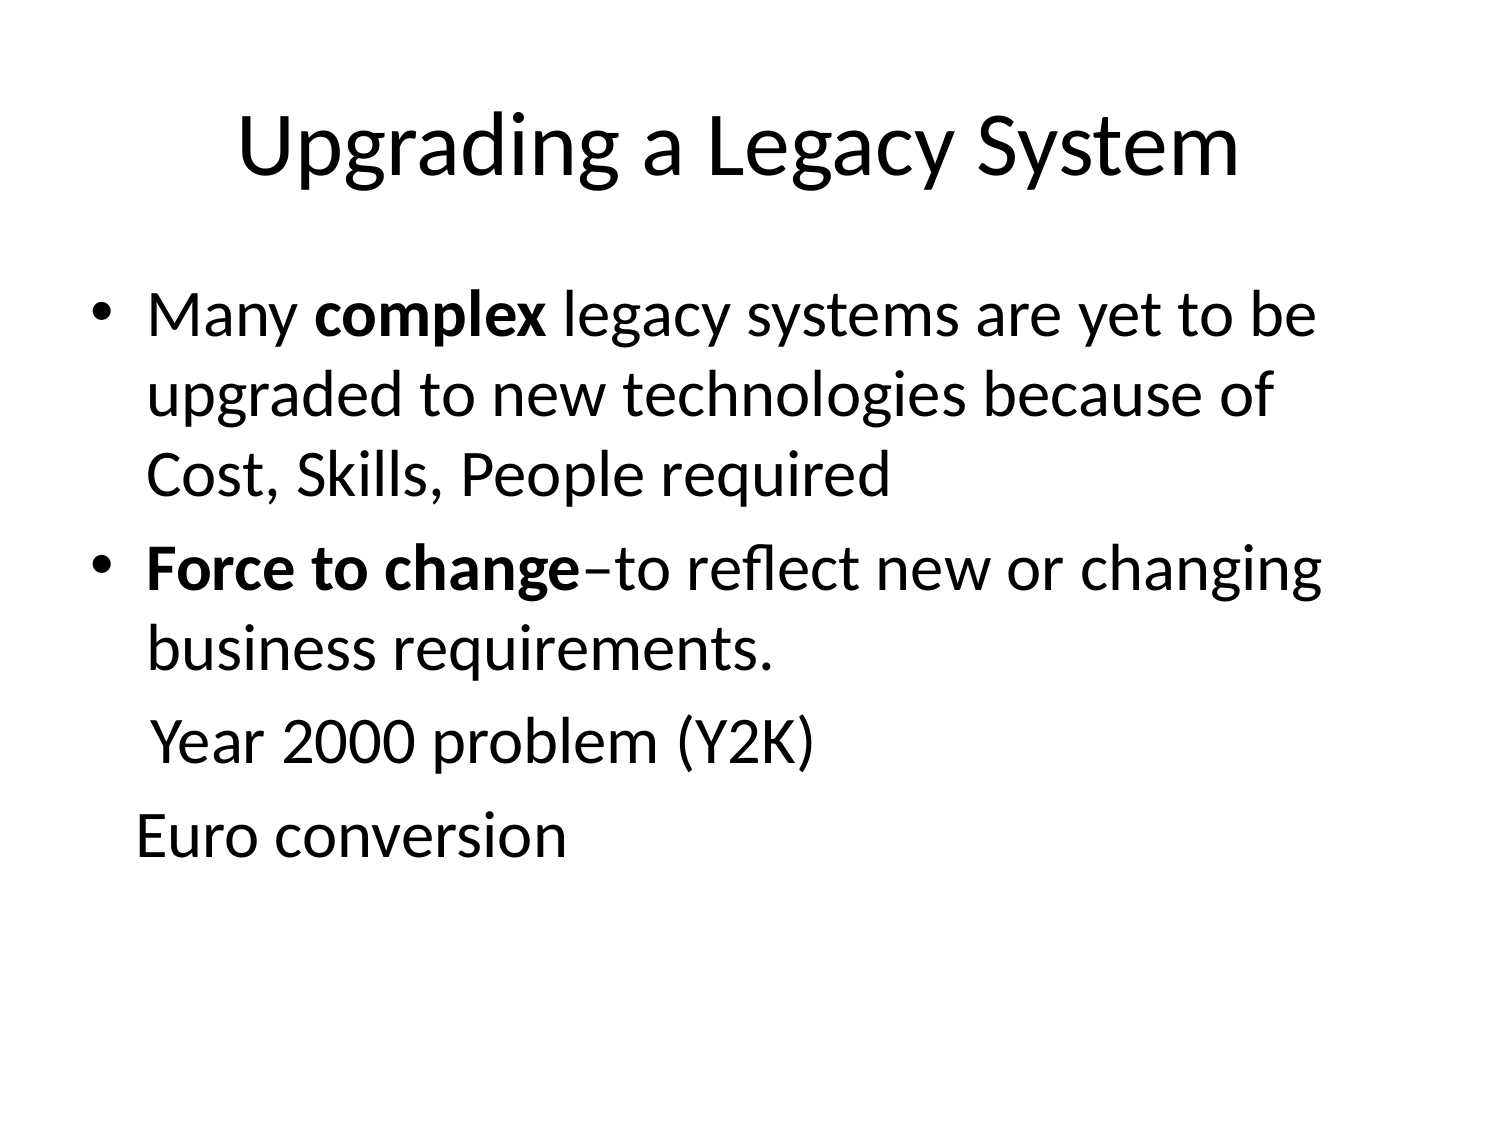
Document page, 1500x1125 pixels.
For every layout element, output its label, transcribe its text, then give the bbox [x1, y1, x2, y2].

title Upgrading a Legacy System [75, 45, 1425, 233]
list Many complex legacy systems are yet to be upgraded to new technologies because of Cost, Skills, People required Force to change–to reflect new or changing business requirements. Year 2000 problem (Y2K) Euro conversion [75, 262, 1425, 1005]
